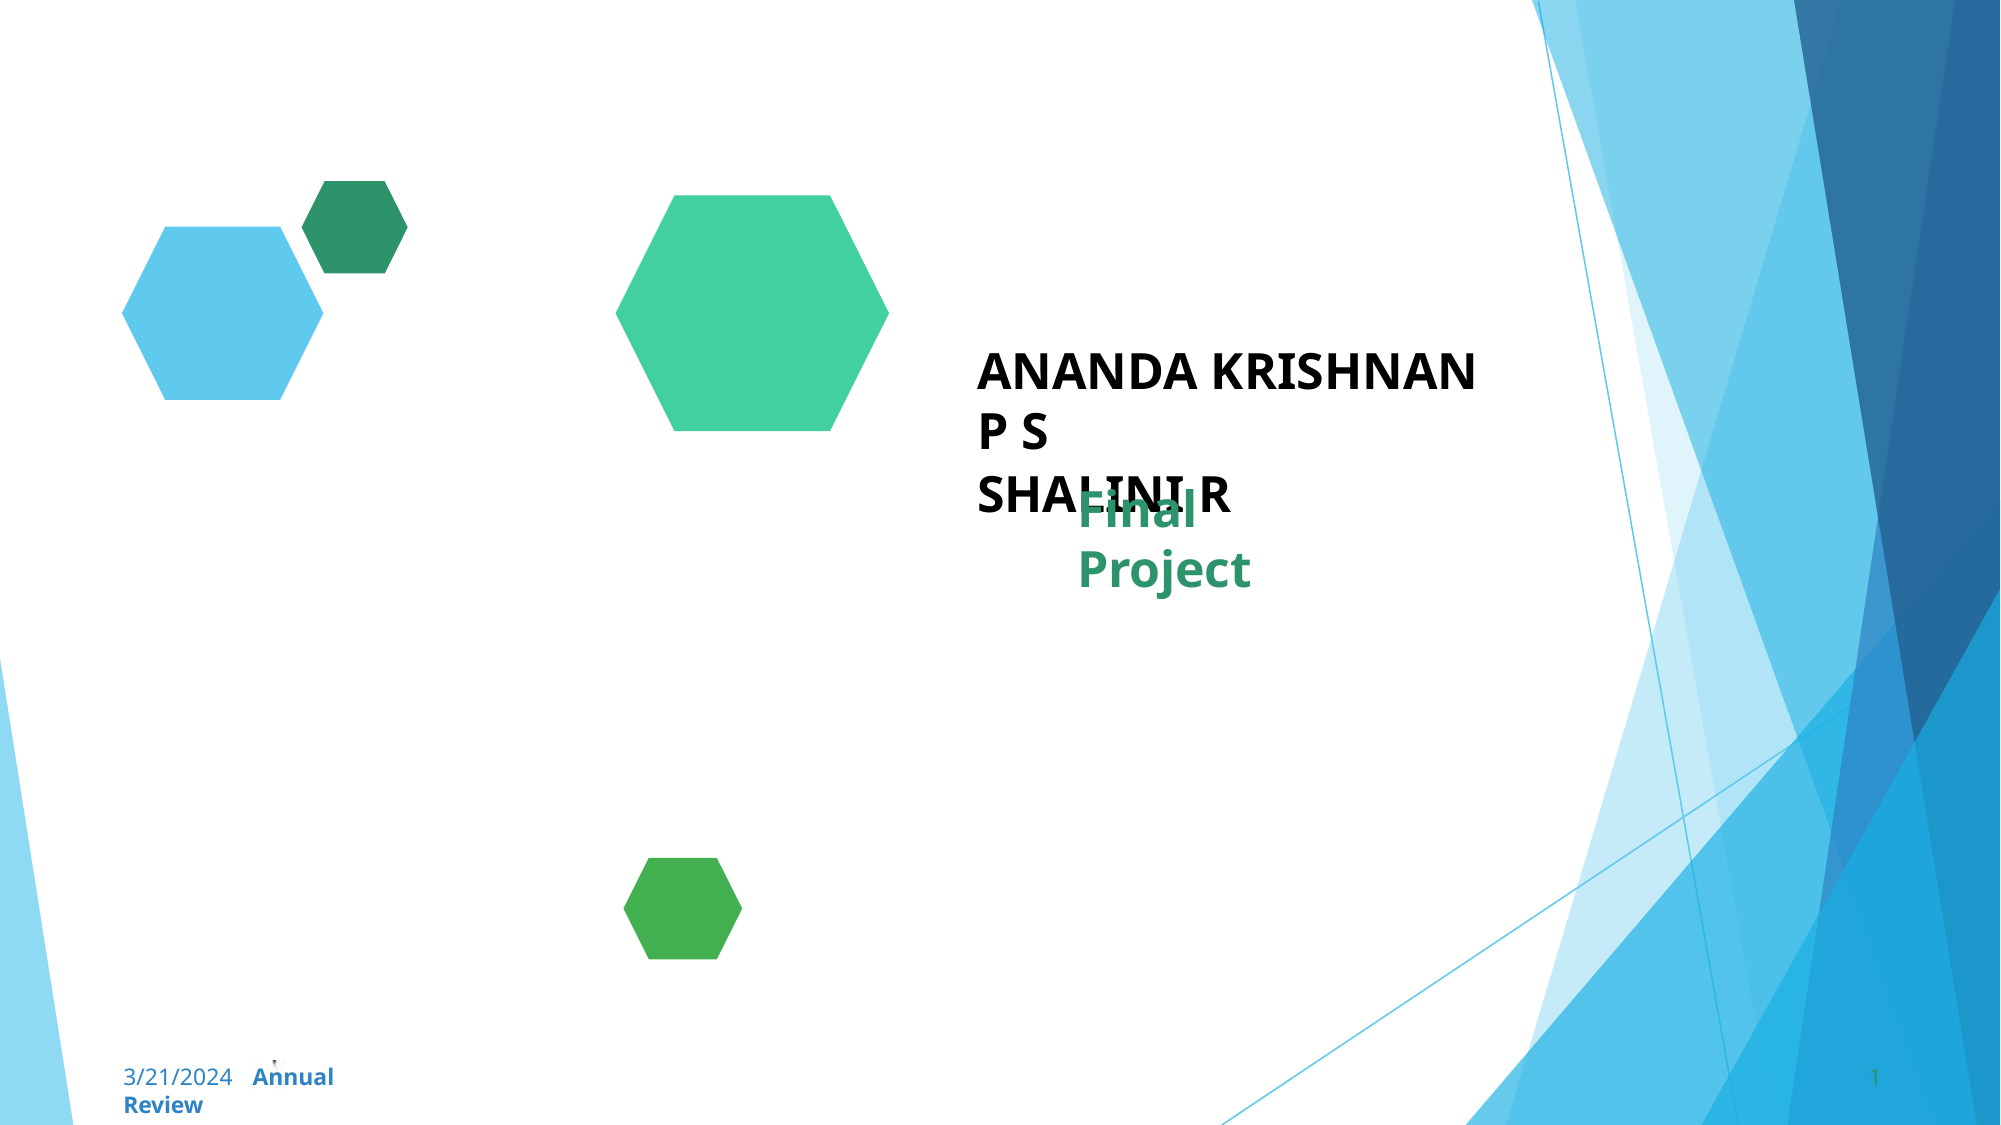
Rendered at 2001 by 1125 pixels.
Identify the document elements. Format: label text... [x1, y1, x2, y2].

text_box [121, 180, 408, 401]
slide_number 1 [1849, 1061, 1890, 1125]
text_box [615, 195, 890, 432]
text_box 3/21/2024 Annual Review [121, 1103, 417, 1118]
text_box Final Project [1074, 474, 1380, 597]
text_box ANANDA KRISHNAN P S SHALINI R [975, 336, 1526, 523]
text_box [623, 857, 743, 960]
picture [110, 1060, 463, 1094]
